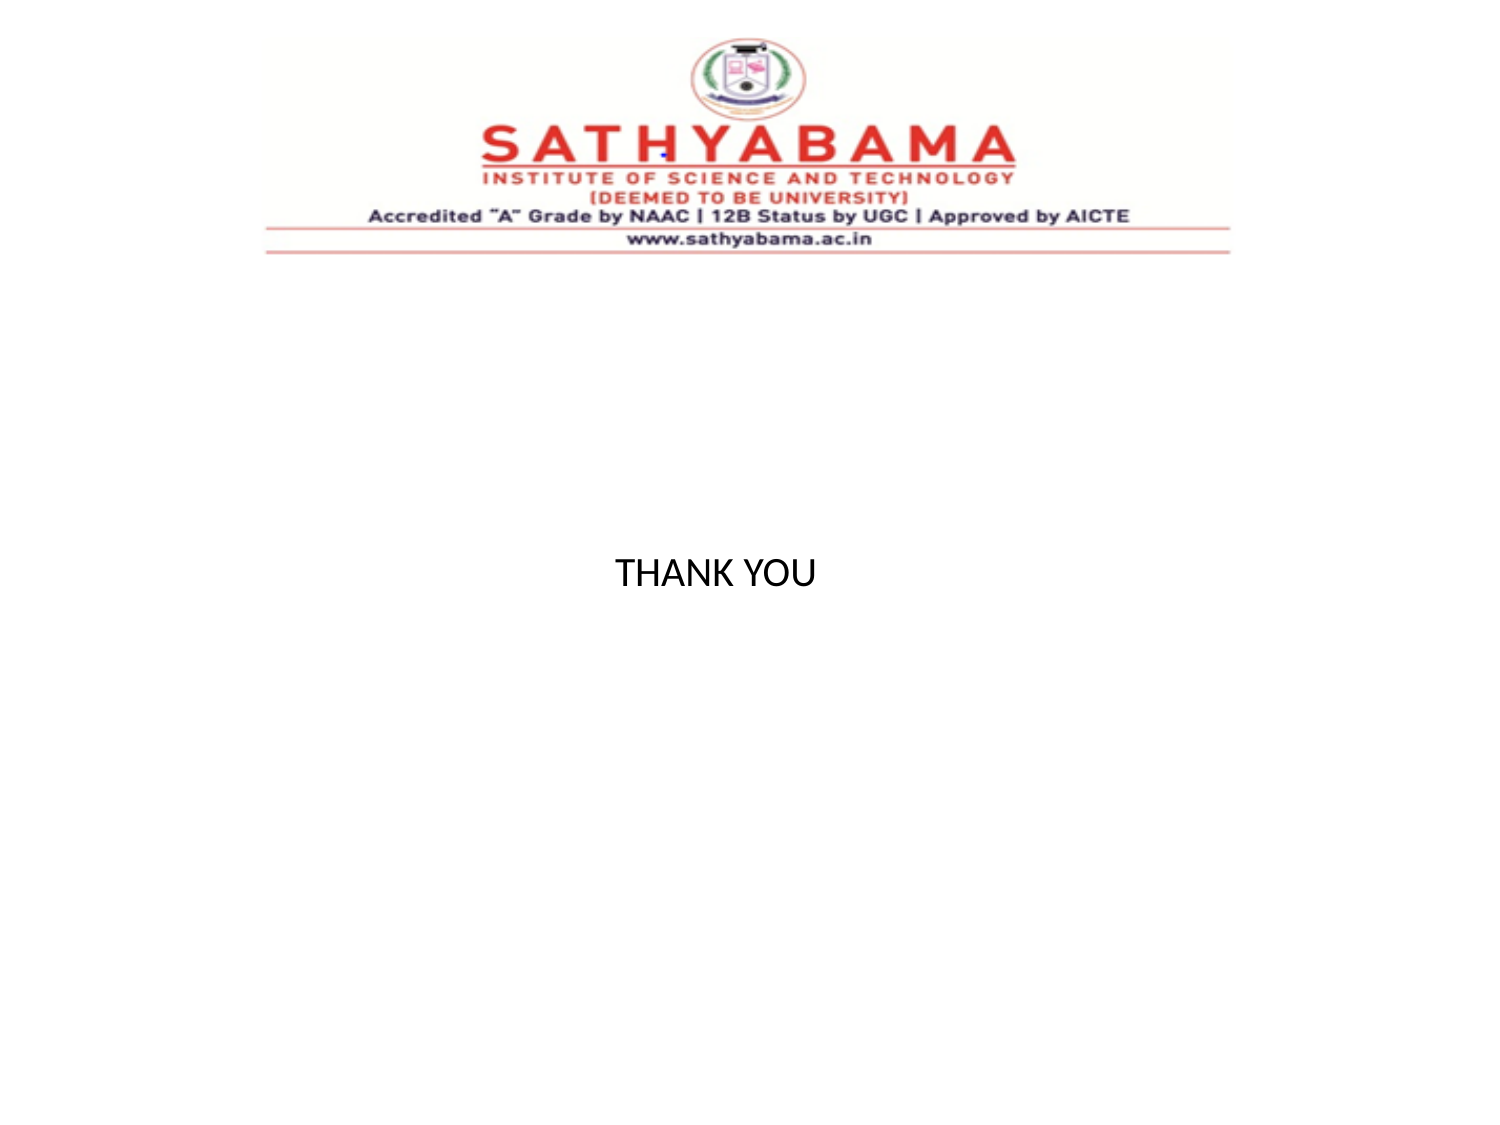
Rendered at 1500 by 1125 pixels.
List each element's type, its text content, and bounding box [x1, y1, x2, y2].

list THANK YOU [75, 262, 1425, 1005]
picture [225, 37, 1288, 262]
